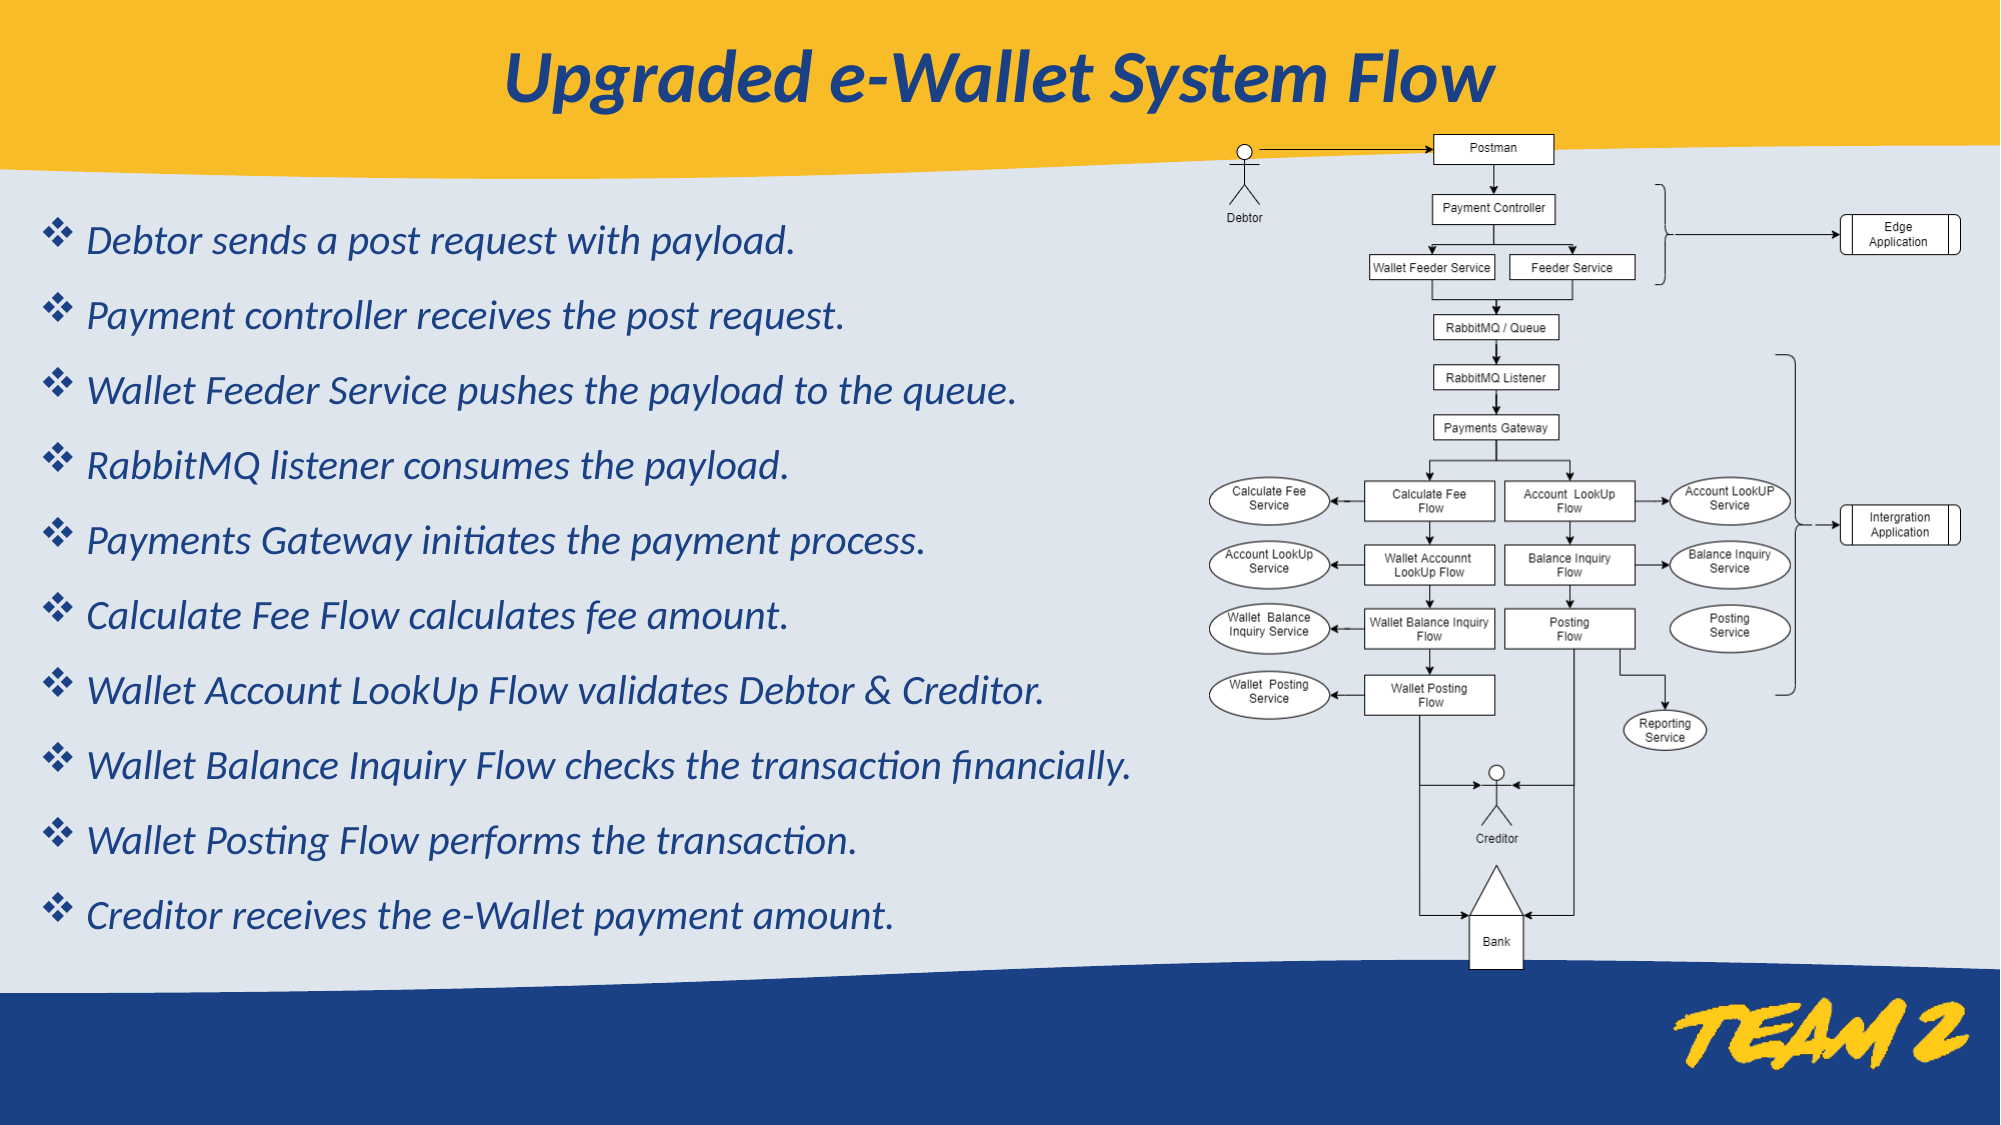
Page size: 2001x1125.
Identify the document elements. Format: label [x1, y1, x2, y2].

text_box [0, 0, 2000, 1125]
picture [1209, 134, 1980, 1125]
